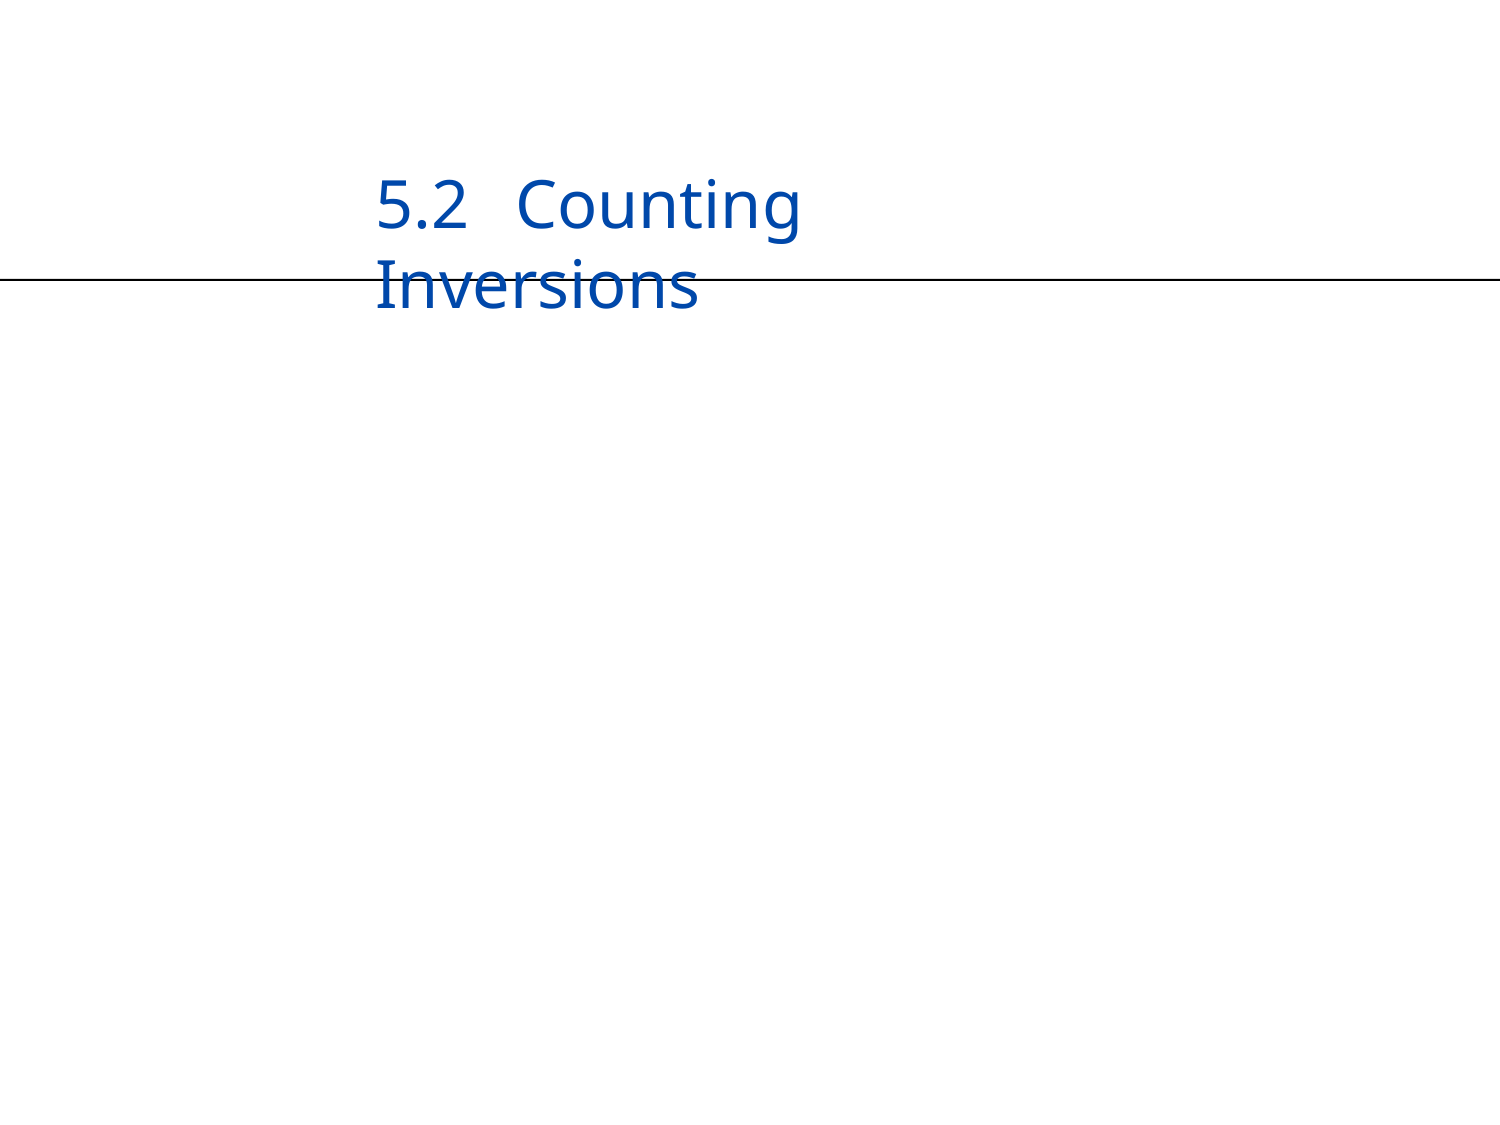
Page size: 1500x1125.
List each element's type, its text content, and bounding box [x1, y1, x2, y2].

title 5.2 Counting Inversions [373, 160, 1127, 351]
